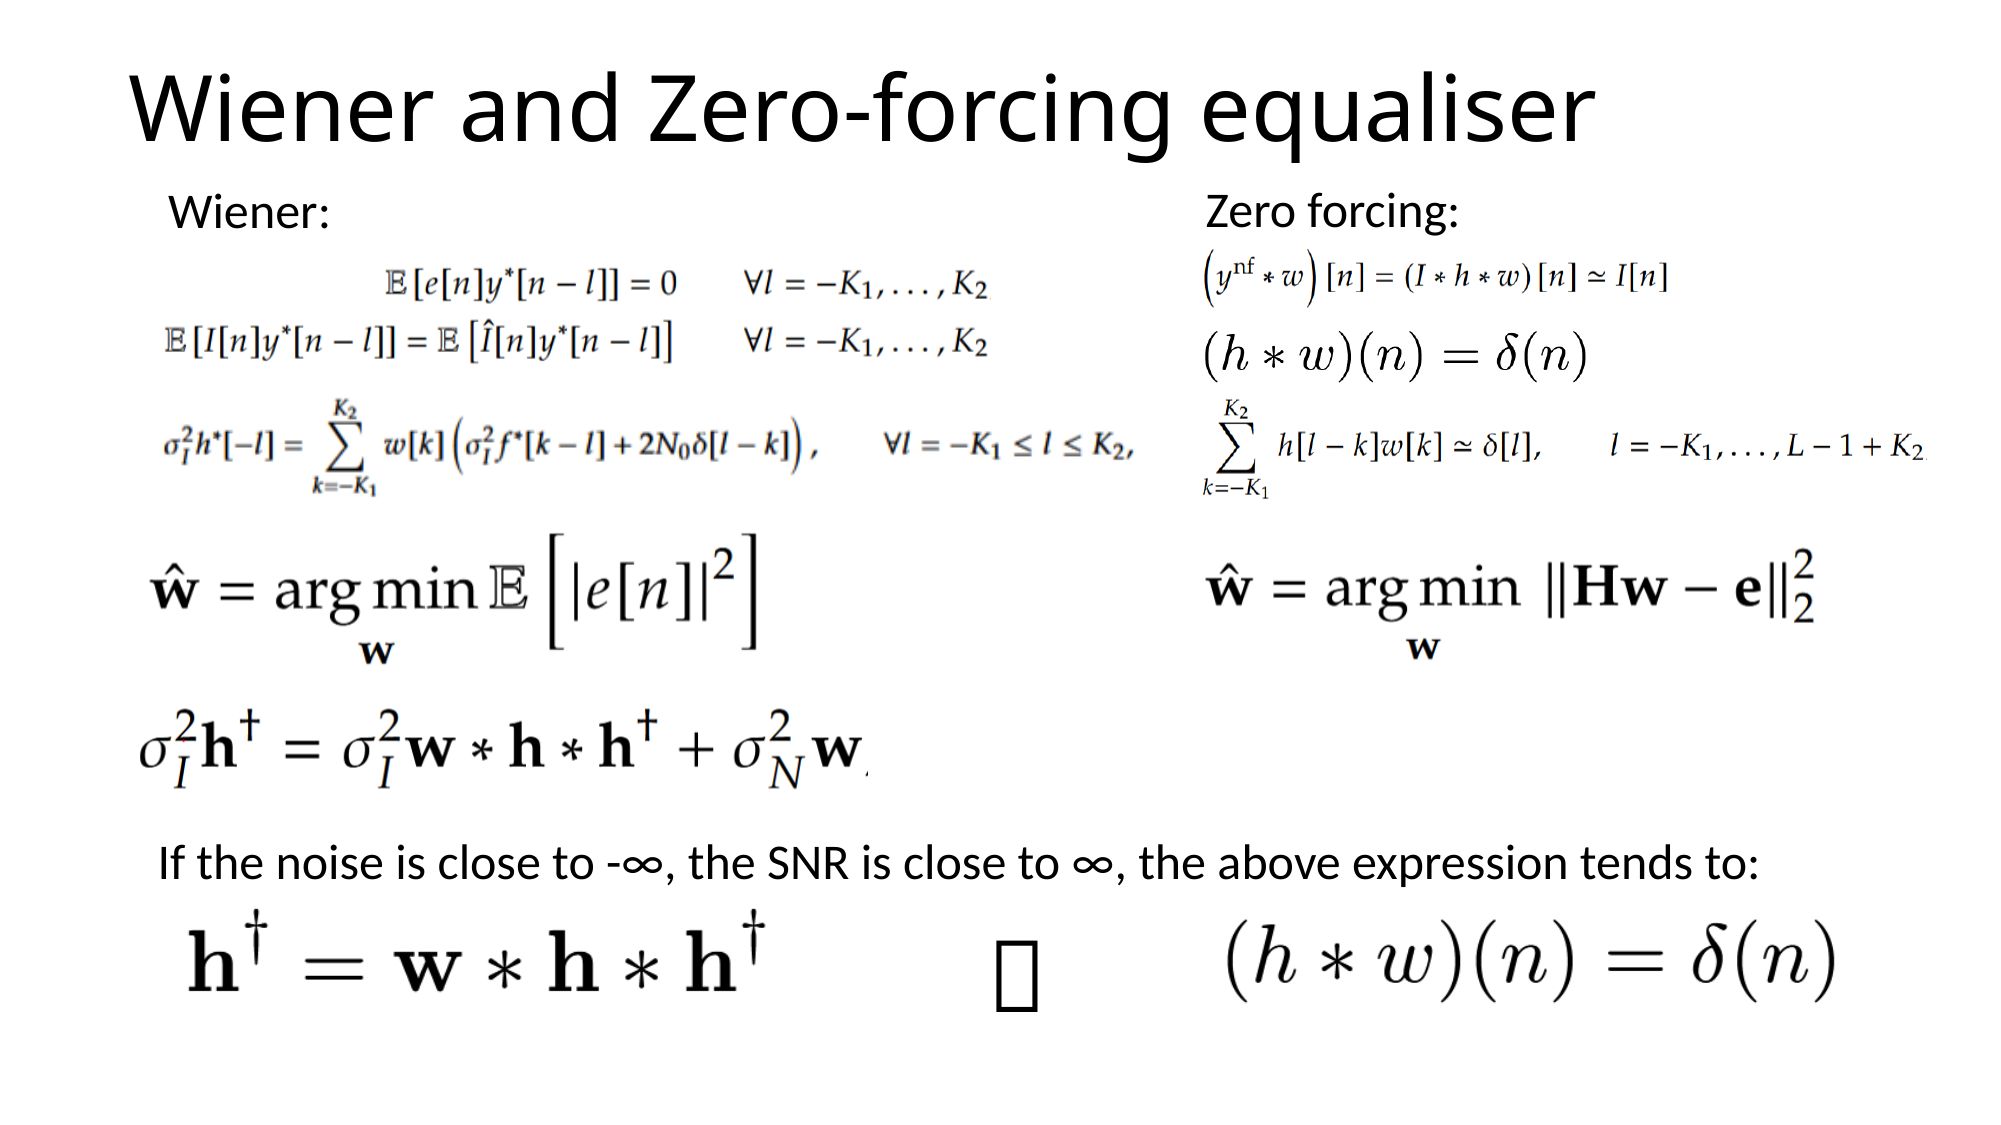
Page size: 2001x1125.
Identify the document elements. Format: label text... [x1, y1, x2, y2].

text_box If the noise is close to -∞, the SNR is close to ∞, the above expression tends to: [142, 822, 1788, 898]
text_box Wiener: [153, 170, 372, 246]
picture [144, 395, 1142, 506]
text_box  [972, 904, 1062, 1040]
picture [173, 904, 772, 1005]
picture [1200, 246, 1670, 313]
text_box Zero forcing: [1190, 169, 1476, 245]
picture [127, 513, 768, 676]
picture [1200, 324, 1588, 390]
picture [161, 261, 991, 368]
picture [1220, 909, 1839, 1014]
picture [1197, 394, 1927, 500]
title Wiener and Zero-forcing equaliser [113, 3, 1839, 221]
picture [127, 697, 868, 808]
picture [1197, 528, 1822, 668]
